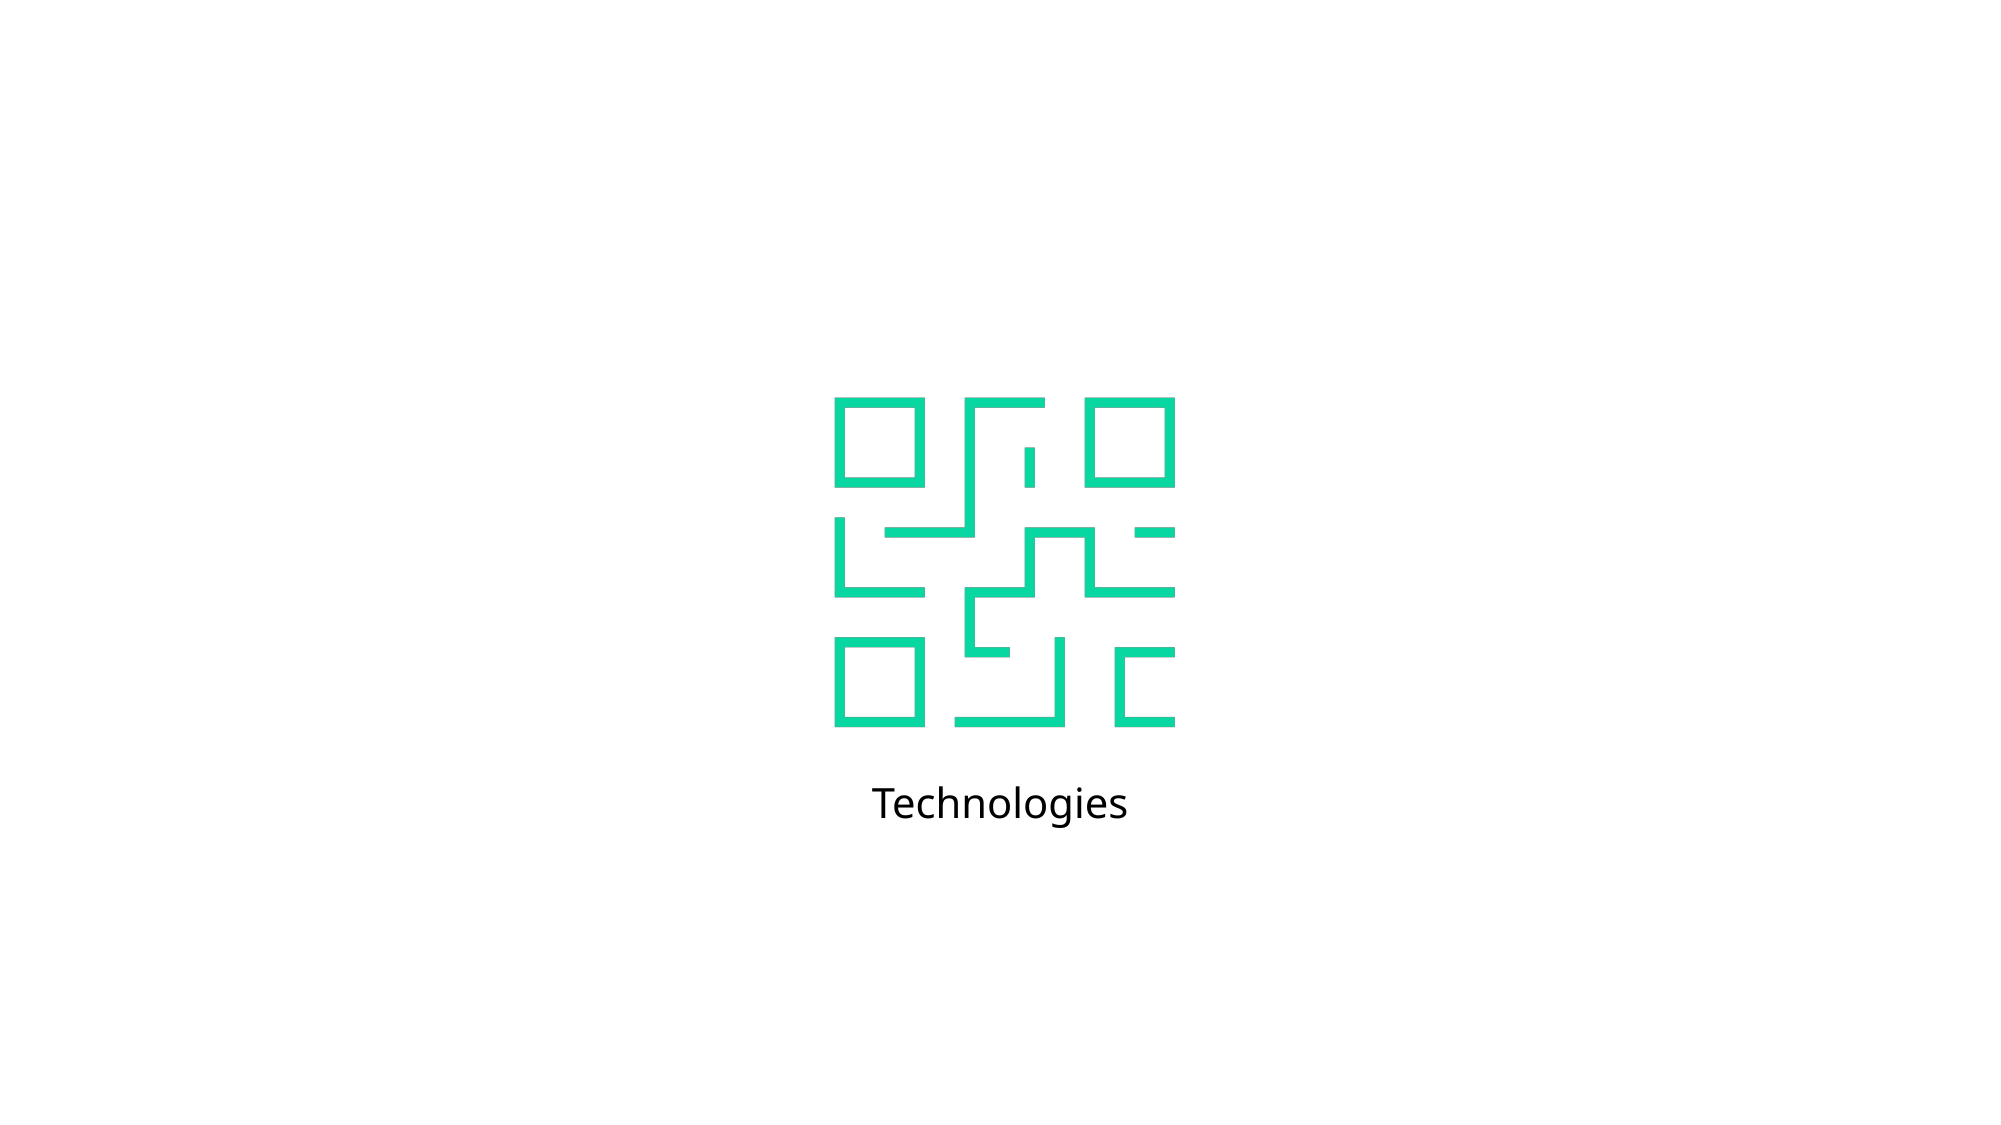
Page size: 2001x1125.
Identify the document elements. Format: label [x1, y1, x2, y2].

text_box [760, 323, 1240, 835]
